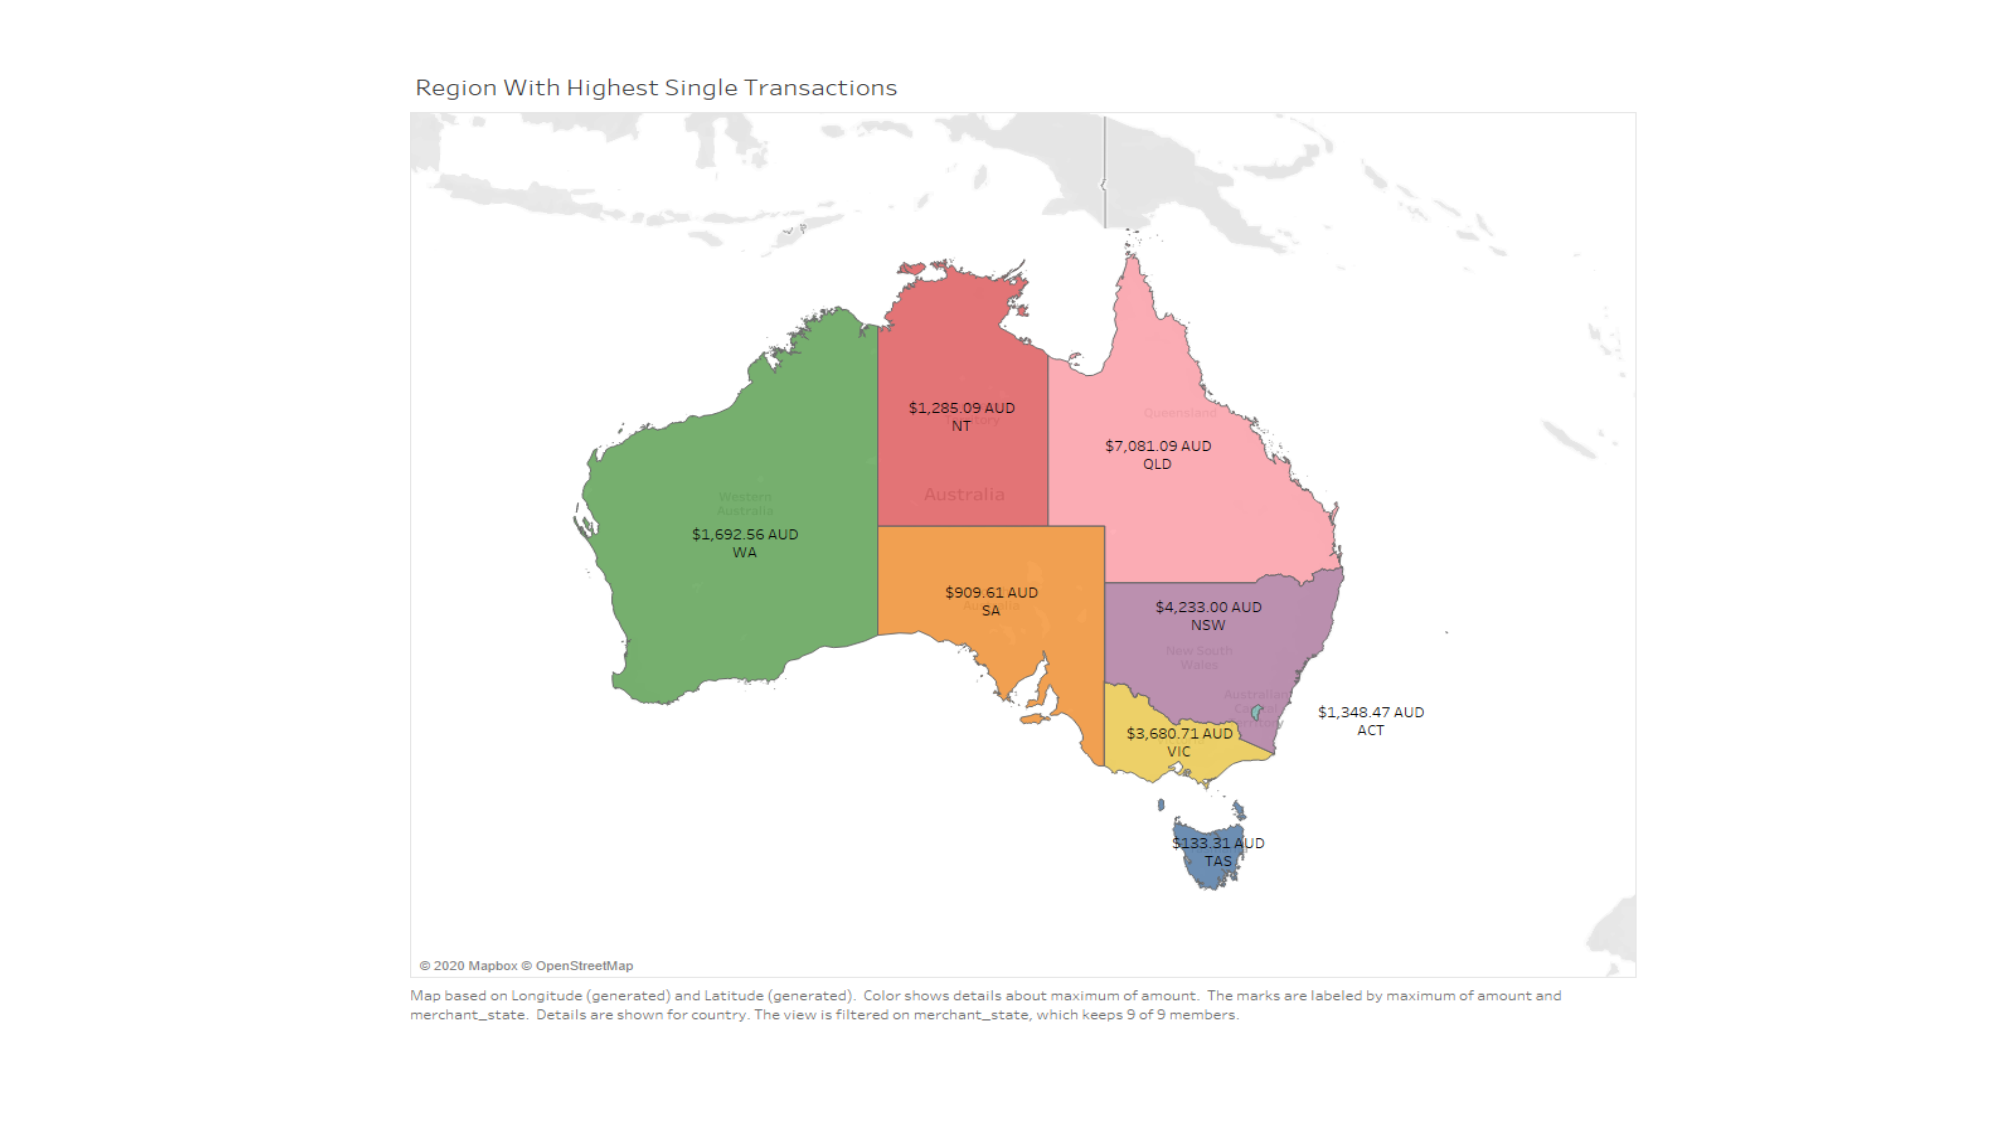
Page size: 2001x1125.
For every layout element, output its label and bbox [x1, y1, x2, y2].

picture [410, 64, 1638, 1025]
